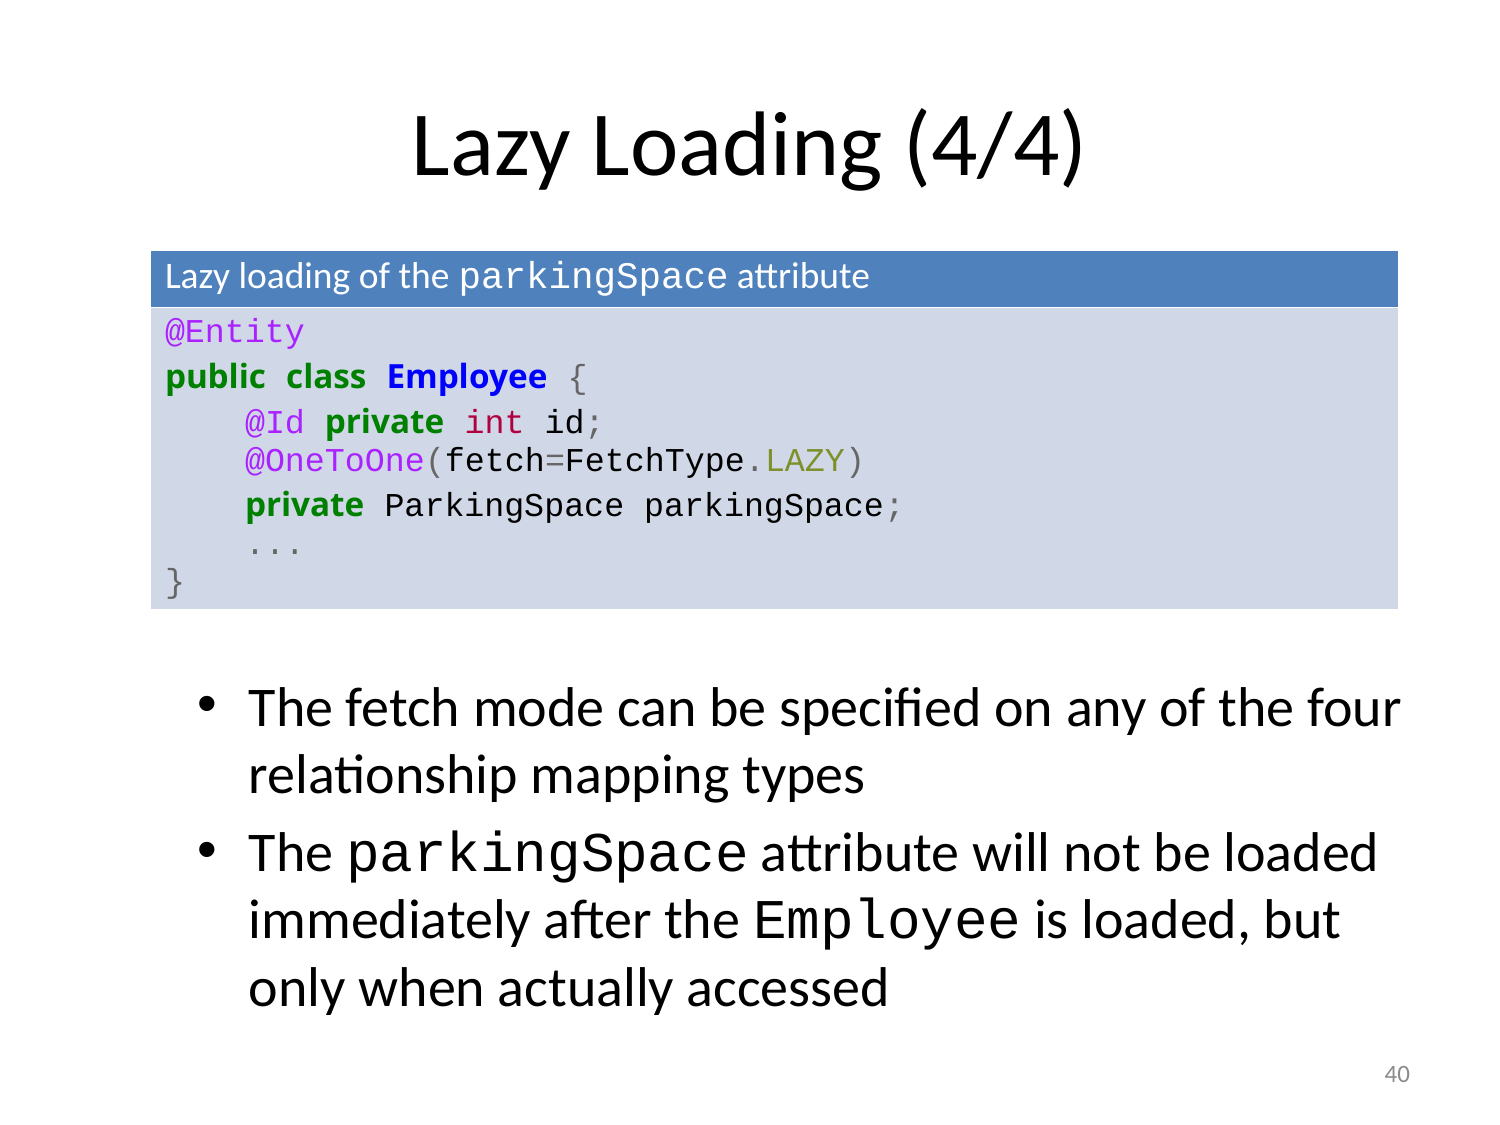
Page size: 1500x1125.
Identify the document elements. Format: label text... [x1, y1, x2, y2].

list The fetch mode can be specified on any of the four relationship mapping types The parkingSpace attribute will not be loaded immediately after the Employee is loaded, but only when actually accessed [182, 662, 1432, 1028]
slide_number 40 [1074, 1042, 1425, 1103]
table_cell @Entity public class Employee { @Id private int id; @OneToOne(fetch=FetchType.LAZY) private ParkingSpace parkingSpace; ... } [151, 308, 1398, 609]
title Lazy Loading (4/4) [75, 45, 1425, 233]
table_header Lazy loading of the parkingSpace attribute [151, 251, 1398, 307]
